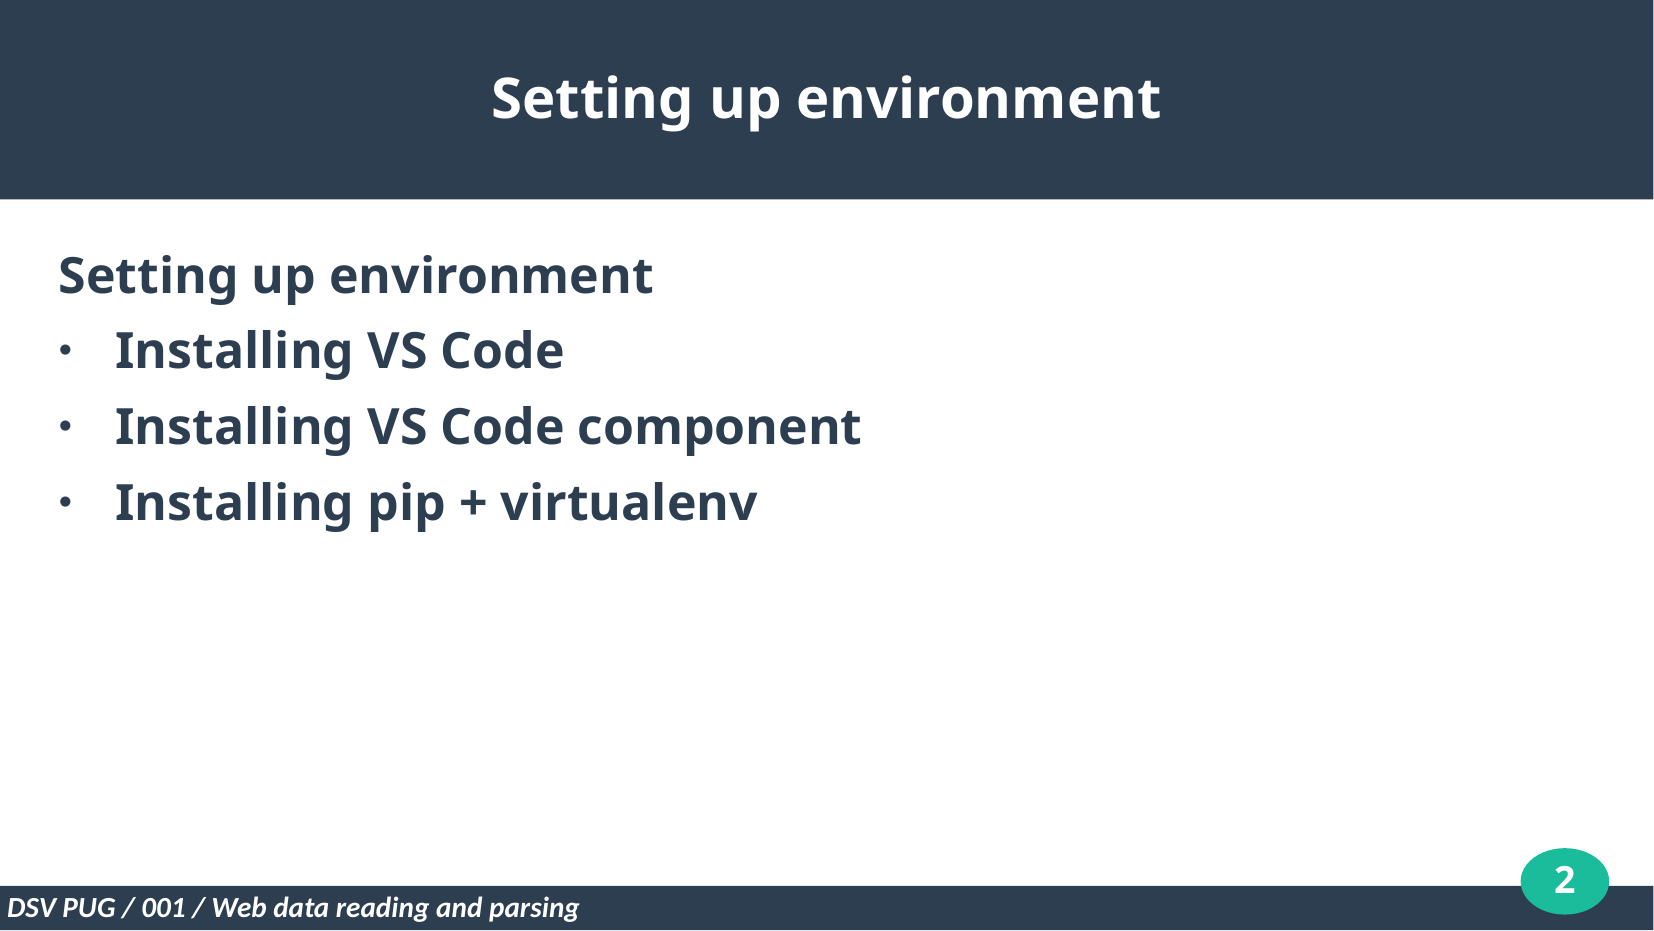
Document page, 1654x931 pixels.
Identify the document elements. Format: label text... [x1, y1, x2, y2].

title Setting up environment [59, 37, 1595, 155]
list Setting up environment Installing VS Code Installing VS Code component Installing pip + virtualenv [59, 243, 1595, 864]
slide_number 2 [1505, 837, 1624, 926]
text_box DSV PUG / 001 / Web data reading and parsing [0, 881, 596, 931]
